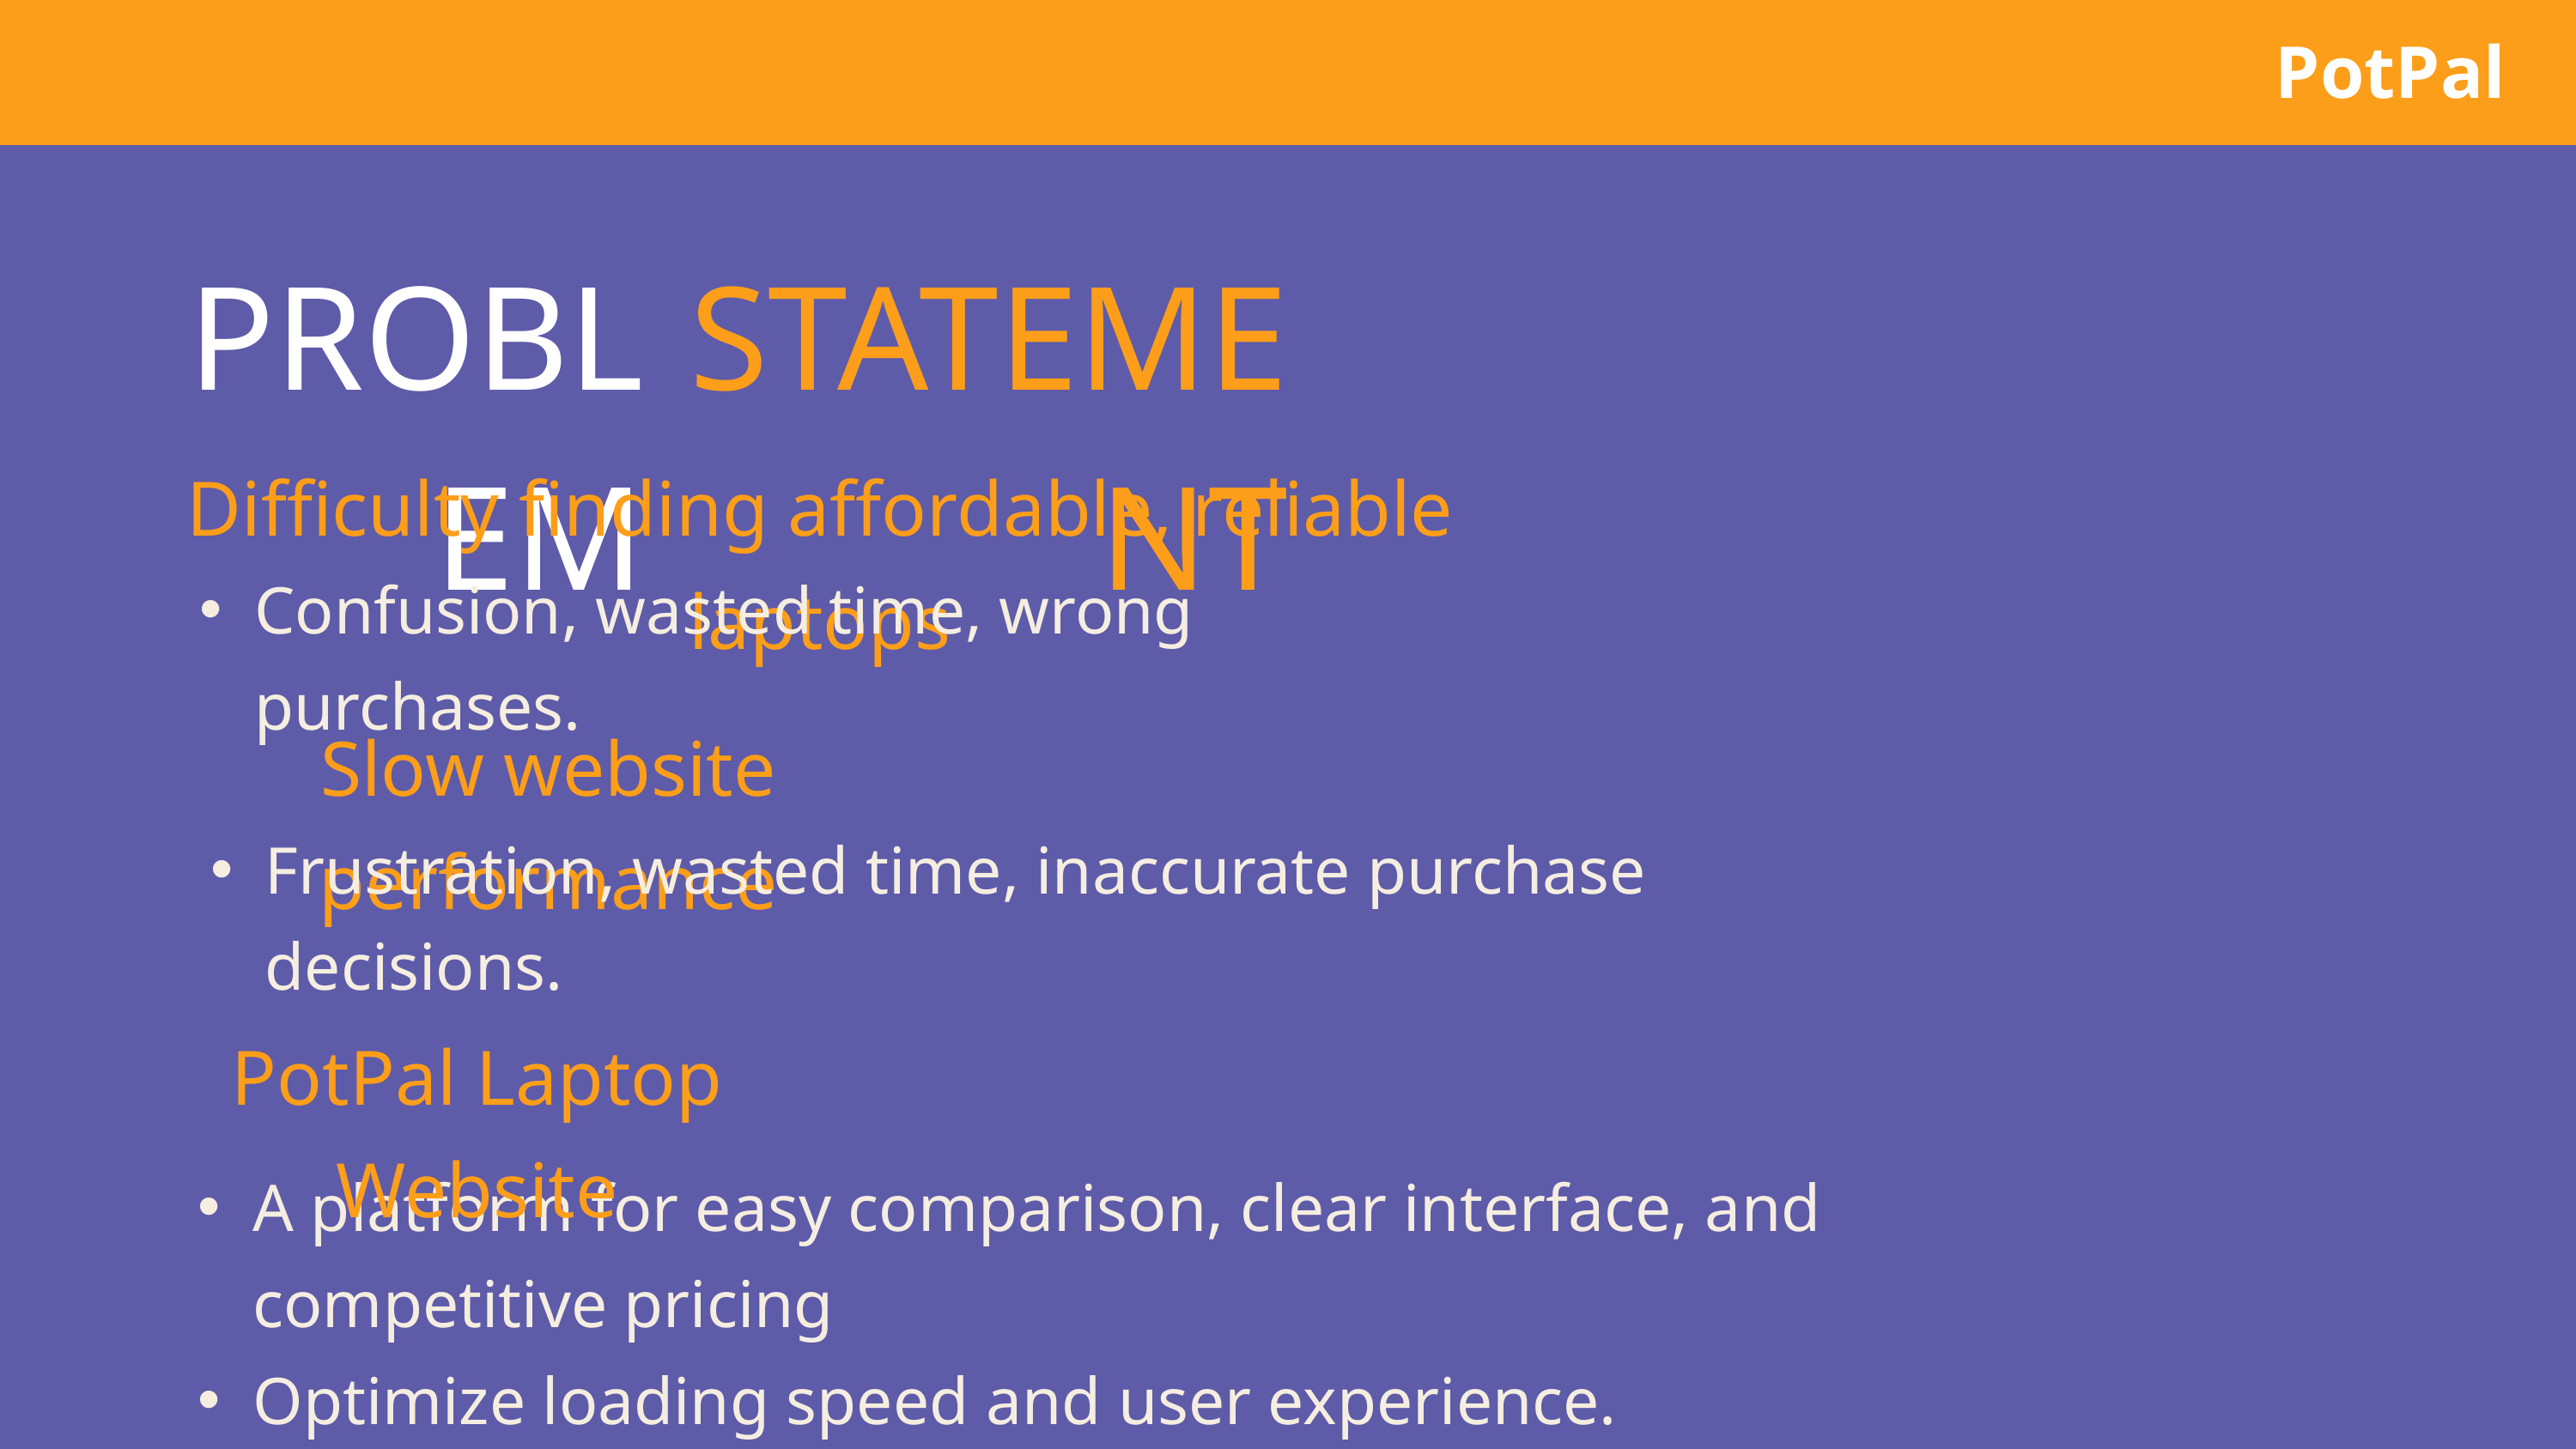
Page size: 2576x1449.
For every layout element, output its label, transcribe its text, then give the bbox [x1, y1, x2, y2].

text_box Difficulty finding affordable, reliable laptops [157, 439, 1483, 664]
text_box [0, 0, 2576, 145]
text_box Confusion, wasted time, wrong purchases. [144, 549, 1358, 743]
text_box Slow website performance [144, 699, 952, 925]
text_box A platform for easy comparison, clear interface, and competitive pricing Optimize loading speed and user experience. [143, 1147, 2124, 1438]
text_box PROBLEM [144, 218, 645, 549]
text_box PotPal Laptop Website [144, 1007, 810, 1234]
text_box Frustration, wasted time, inaccurate purchase decisions. [155, 809, 1748, 1003]
text_box STATEMENT [670, 218, 1288, 439]
